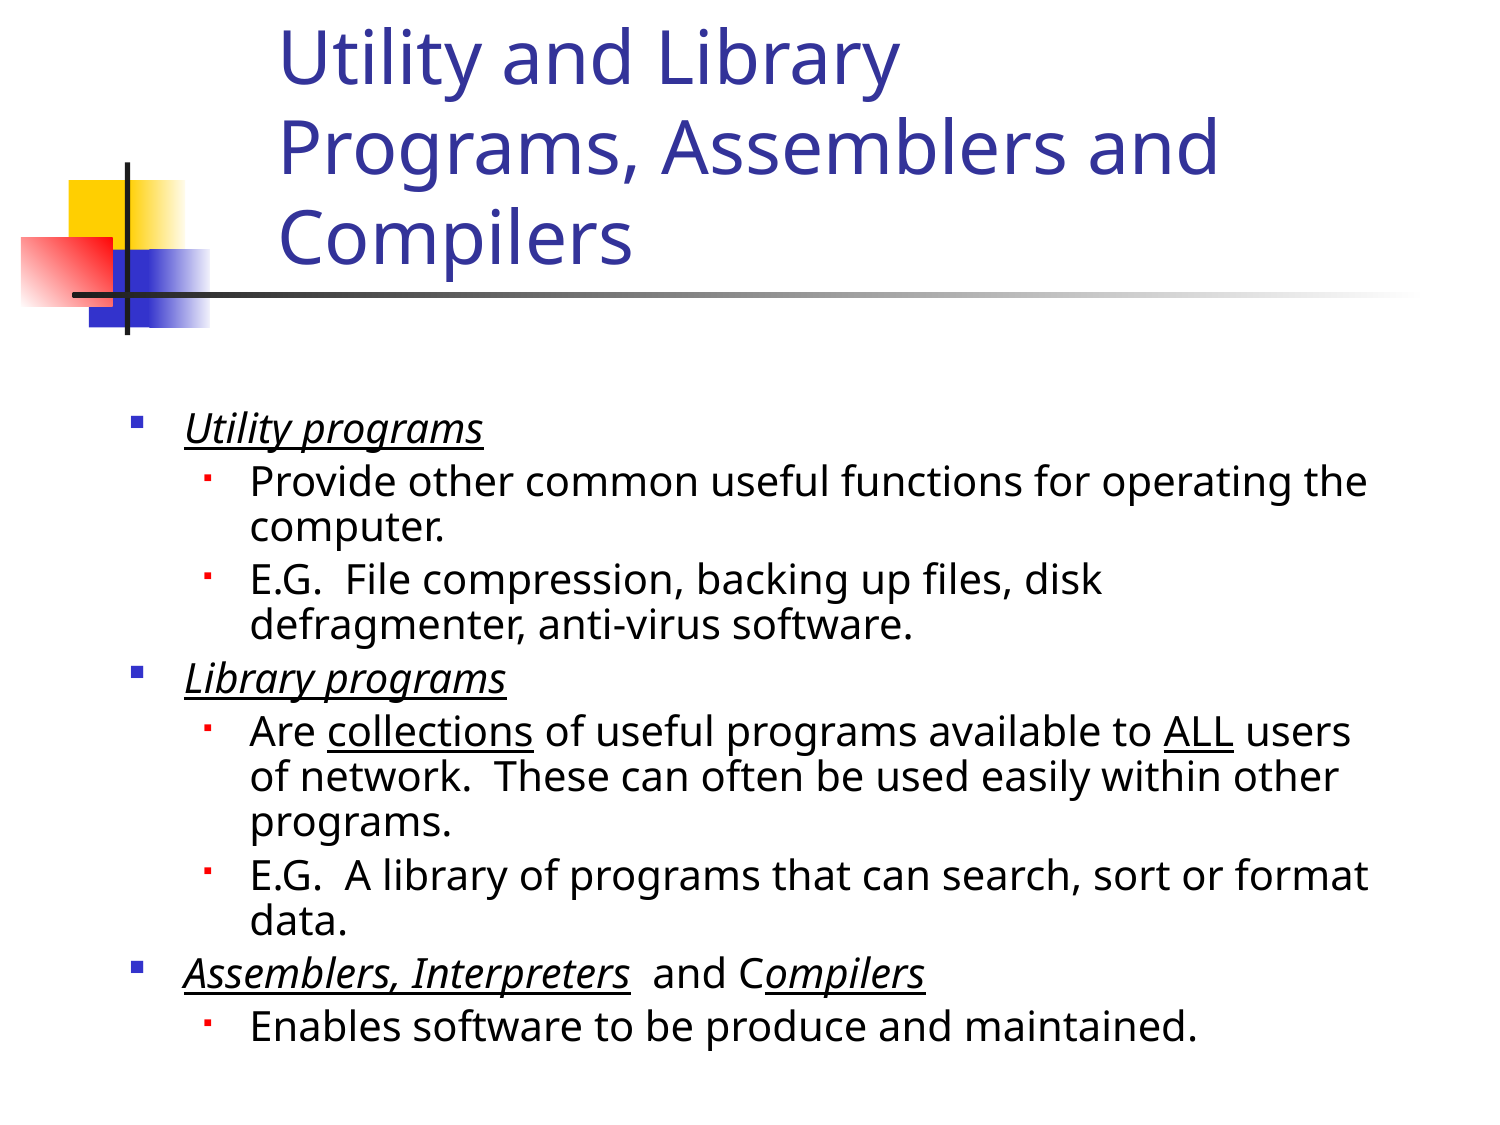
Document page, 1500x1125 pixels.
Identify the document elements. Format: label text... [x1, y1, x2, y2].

list Utility programs Provide other common useful functions for operating the computer. E.G. File compression, backing up files, disk defragmenter, anti-virus software. Library programs Are collections of useful programs available to ALL users of network. These can often be used easily within other programs. E.G. A library of programs that can search, sort or format data. Assemblers, Interpreters and Compilers Enables software to be produce and maintained. [112, 399, 1388, 1076]
title Utility and Library Programs, Assemblers and Compilers [262, 112, 1288, 288]
